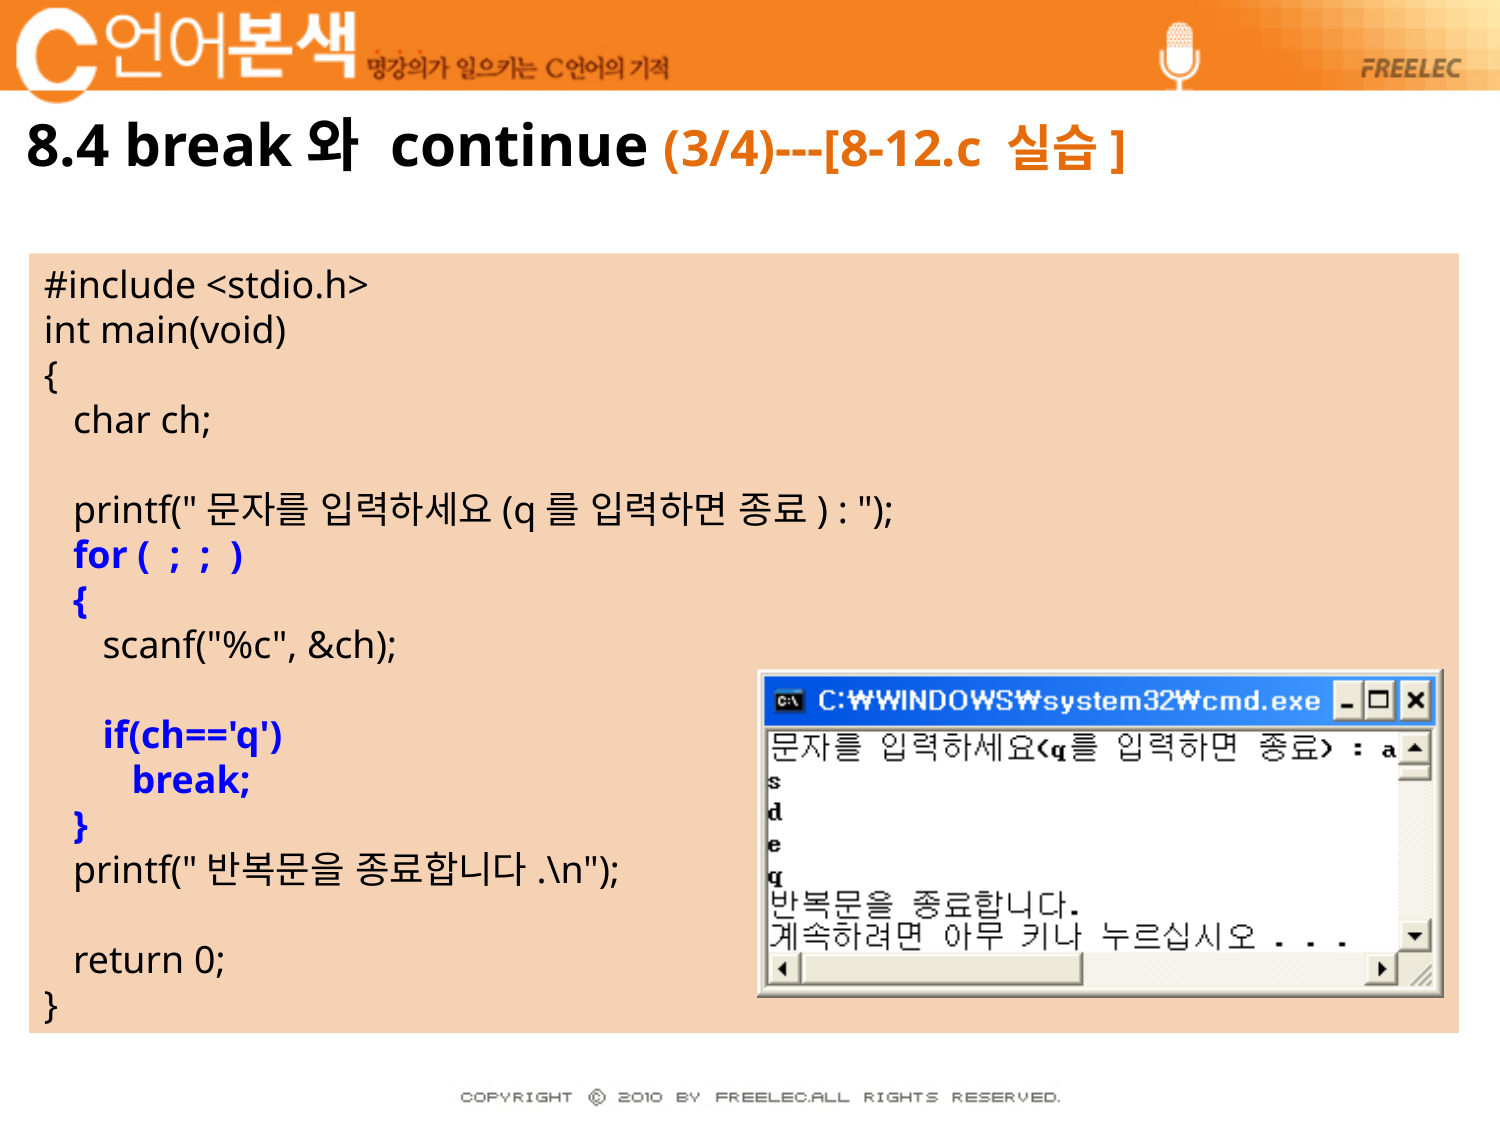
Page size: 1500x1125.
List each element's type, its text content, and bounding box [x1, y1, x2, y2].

text_box #include <stdio.h> int main(void) { char ch; printf("문자를 입력하세요(q를 입력하면 종료) : "); for ( ; ; ) { scanf("%c", &ch); if(ch=='q') break; } printf("반복문을 종료합니다.\n"); return 0; } [29, 253, 1459, 1034]
picture [757, 669, 1444, 998]
picture [0, 0, 1500, 1125]
title 8.4 break와 continue (3/4)---[8-12.c 실습] [11, 107, 1500, 178]
list [8, 189, 1500, 1043]
